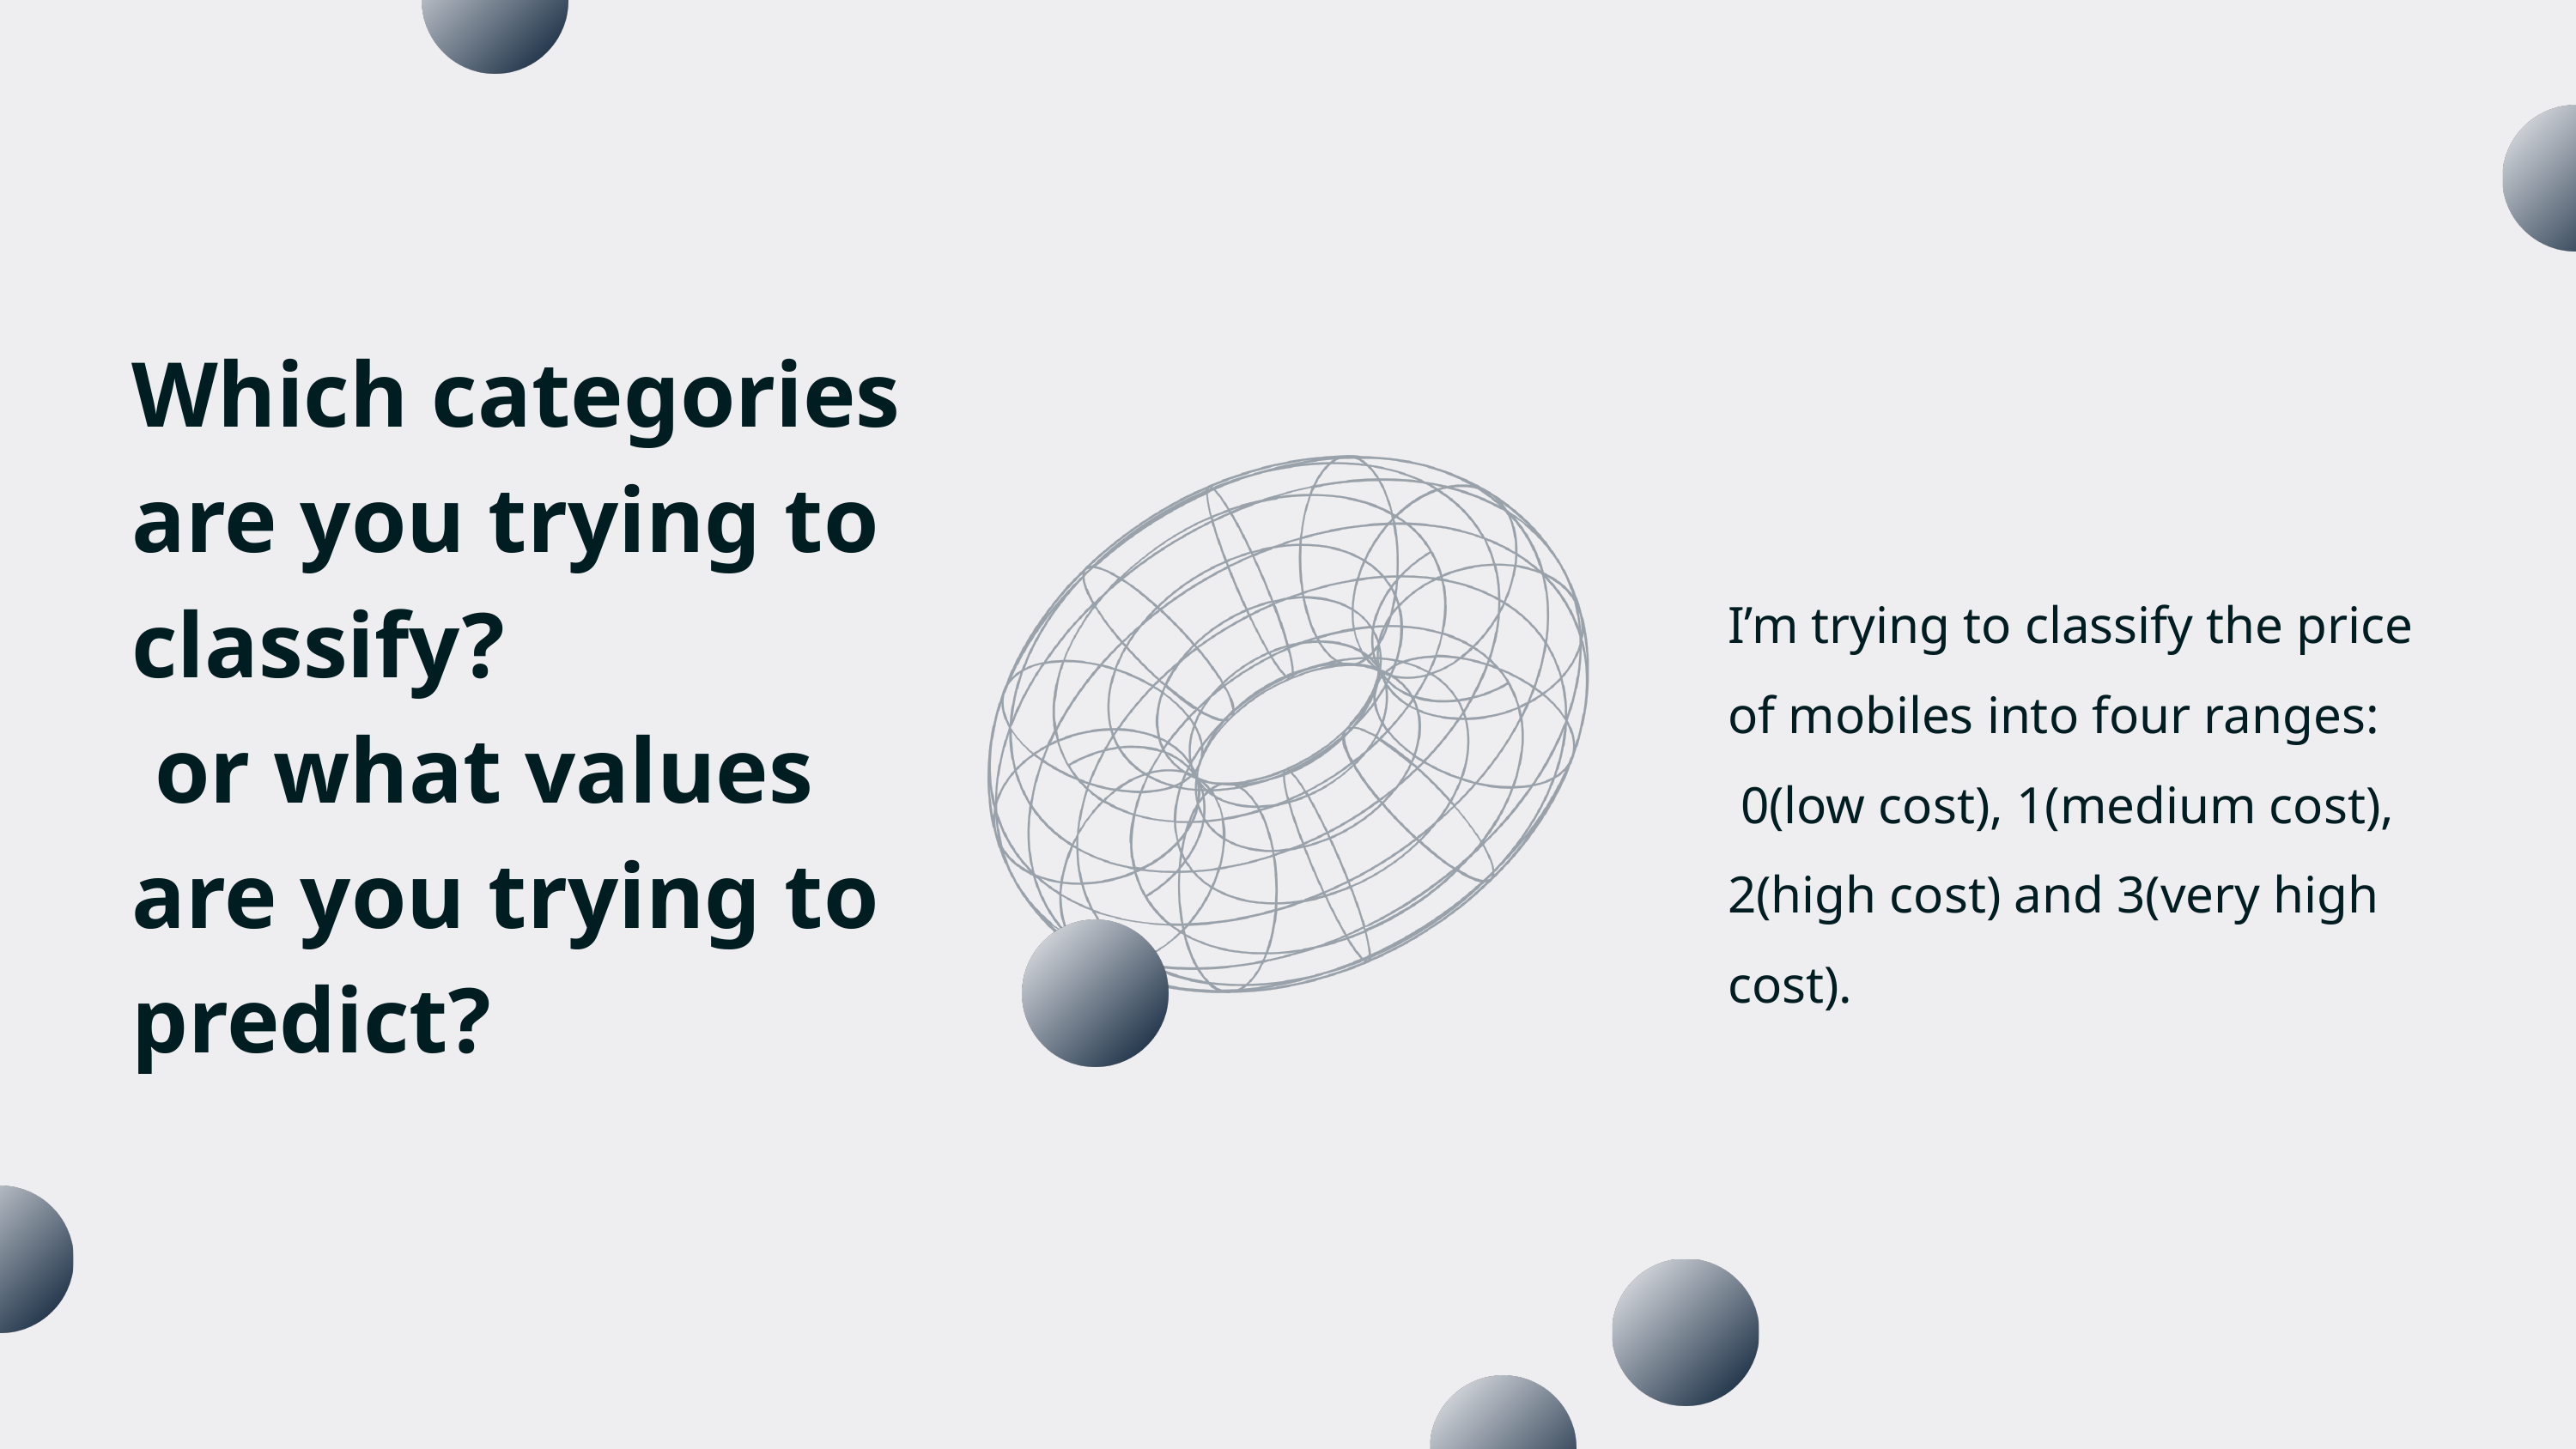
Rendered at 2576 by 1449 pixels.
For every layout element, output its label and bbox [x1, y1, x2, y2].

text_box [0, 1185, 73, 1333]
text_box [1430, 1376, 1577, 1449]
text_box [2503, 105, 2576, 252]
text_box [73, 42, 2503, 1376]
text_box [422, 0, 568, 42]
text_box [1612, 1376, 1759, 1406]
